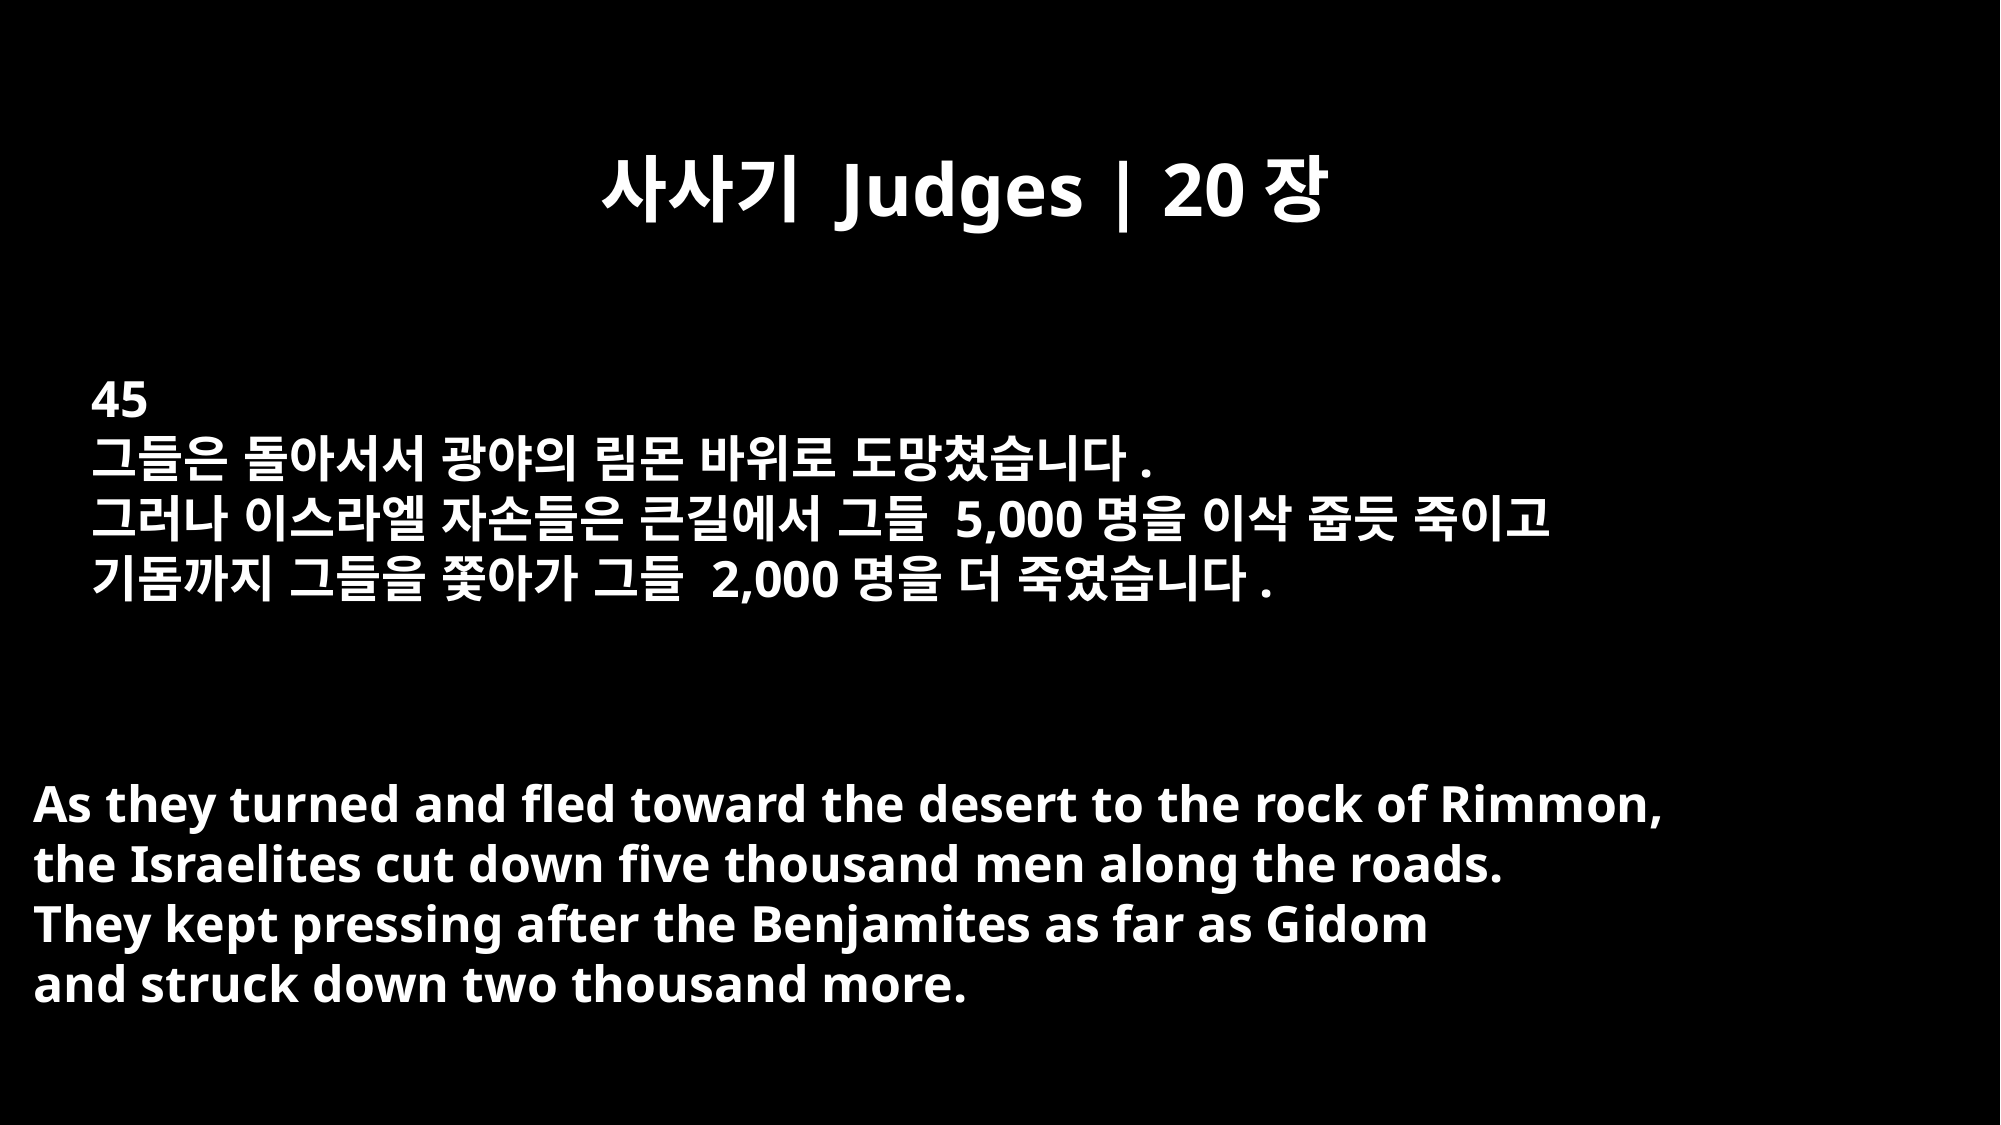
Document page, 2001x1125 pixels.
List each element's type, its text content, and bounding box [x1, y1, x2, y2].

text_box As they turned and fled toward the desert to the rock of Rimmon, the Israelites cut down five thousand men along the roads. They kept pressing after the Benjamites as far as Gidom and struck down two thousand more. [18, 764, 1680, 1020]
text_box 45 그들은 돌아서서 광야의 림몬 바위로 도망쳤습니다. 그러나 이스라엘 자손들은 큰길에서 그들 5,000명을 이삭 줍듯 죽이고 기돔까지 그들을 쫓아가 그들 2,000명을 더 죽였습니다. [76, 359, 1567, 615]
text_box 사사기 Judges | 20장 [585, 136, 1347, 239]
